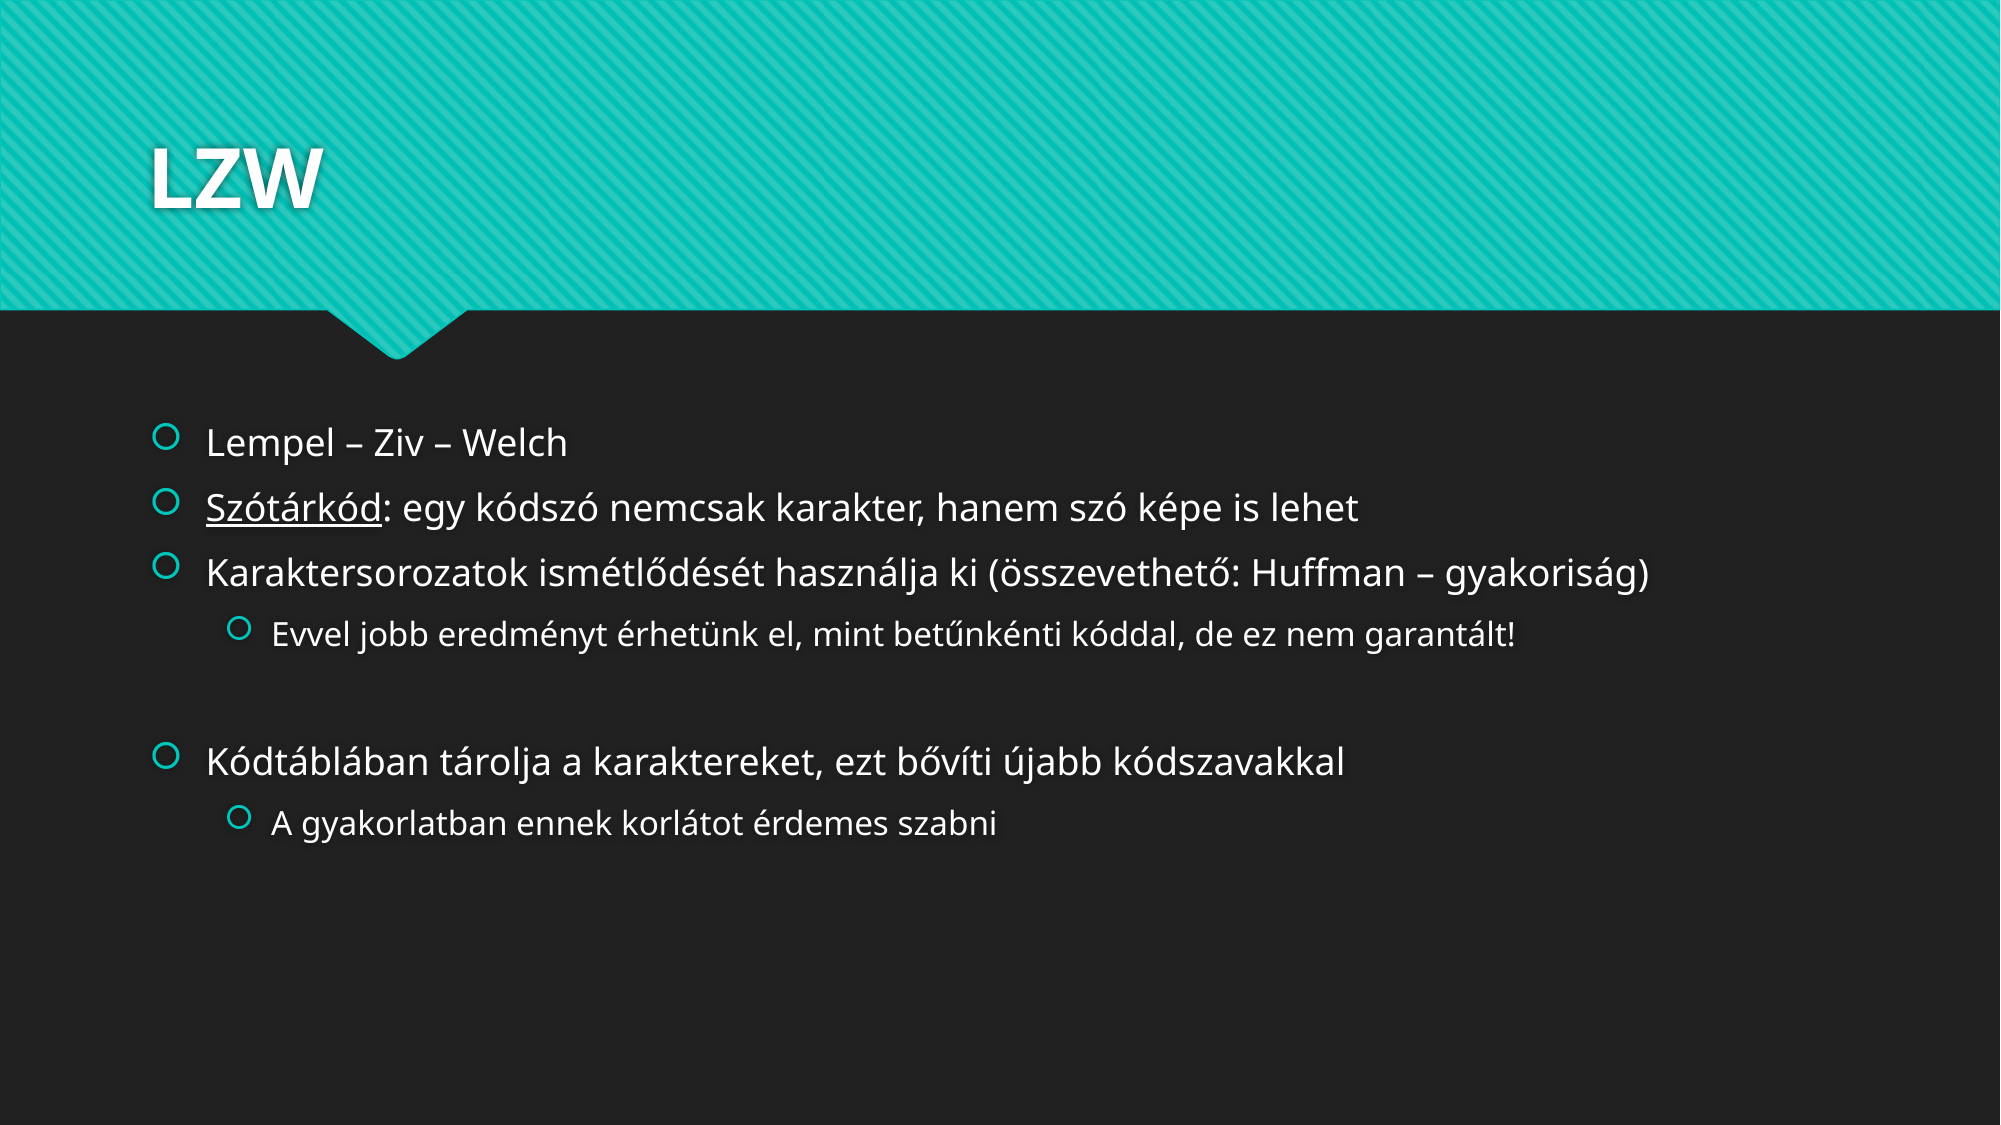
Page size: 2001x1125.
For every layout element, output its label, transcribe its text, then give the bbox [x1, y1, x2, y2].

list Lempel – Ziv – Welch Szótárkód: egy kódszó nemcsak karakter, hanem szó képe is lehet Karaktersorozatok ismétlődését használja ki (összevethető: Huffman – gyakoriság) Evvel jobb eredményt érhetünk el, mint betűnkénti kóddal, de ez nem garantált! Kódtáblában tárolja a karaktereket, ezt bővíti újabb kódszavakkal A gyakorlatban ennek korlátot érdemes szabni [134, 364, 1866, 962]
title LZW [132, 73, 1868, 233]
